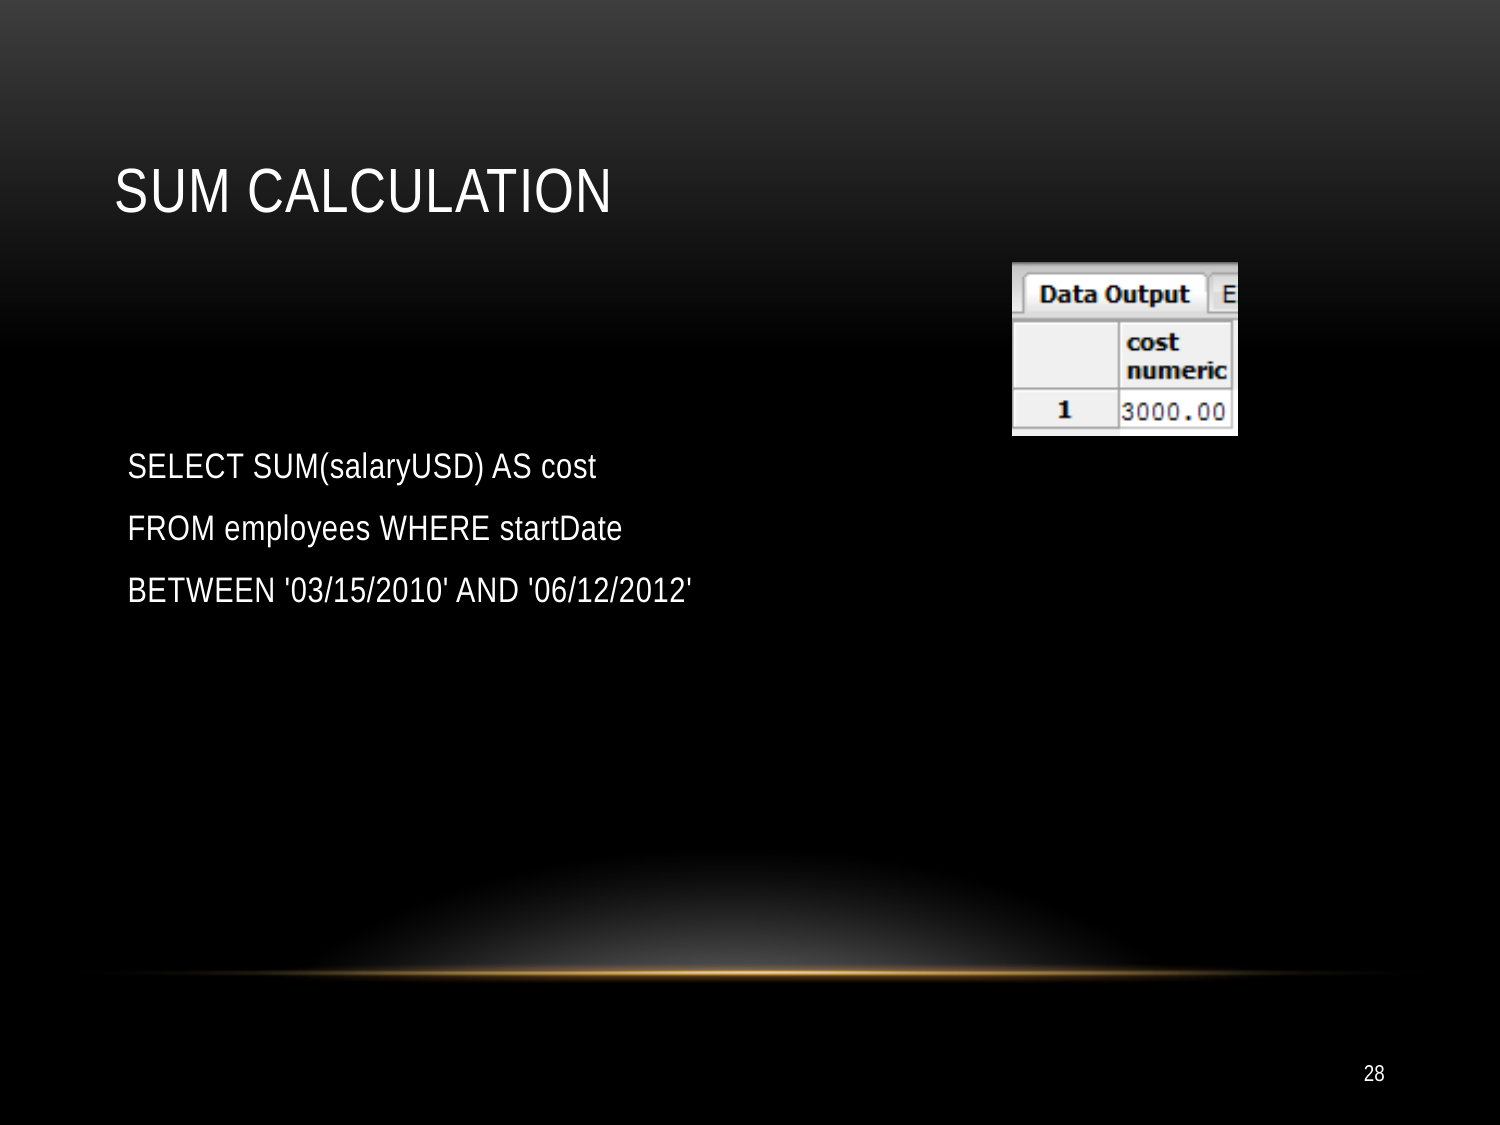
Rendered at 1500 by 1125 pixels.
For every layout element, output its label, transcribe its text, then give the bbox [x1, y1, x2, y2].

title Sum calculation [99, 45, 1400, 233]
list SELECT SUM(salaryUSD) AS cost FROM employees WHERE startDate BETWEEN '03/15/2010' AND '06/12/2012' [112, 435, 900, 911]
slide_number 28 [1237, 1042, 1400, 1103]
picture [0, 0, 1500, 1125]
